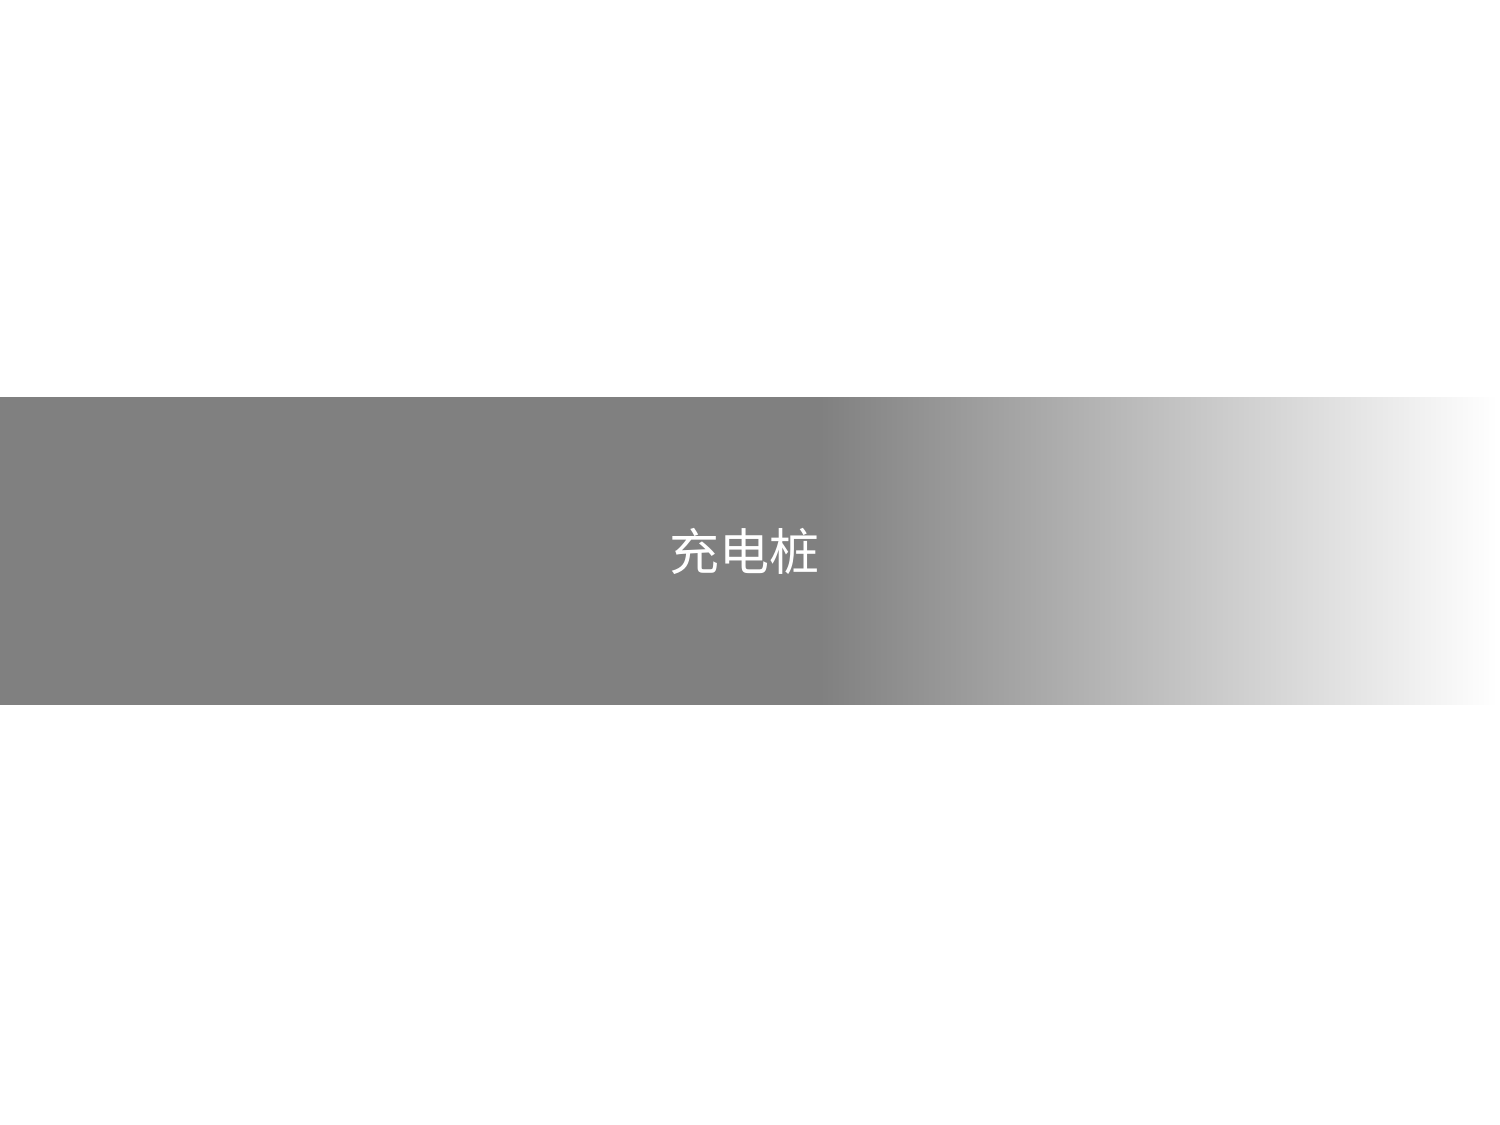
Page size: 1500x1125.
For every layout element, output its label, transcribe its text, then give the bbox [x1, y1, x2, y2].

text_box 充电桩 [0, 395, 1497, 706]
